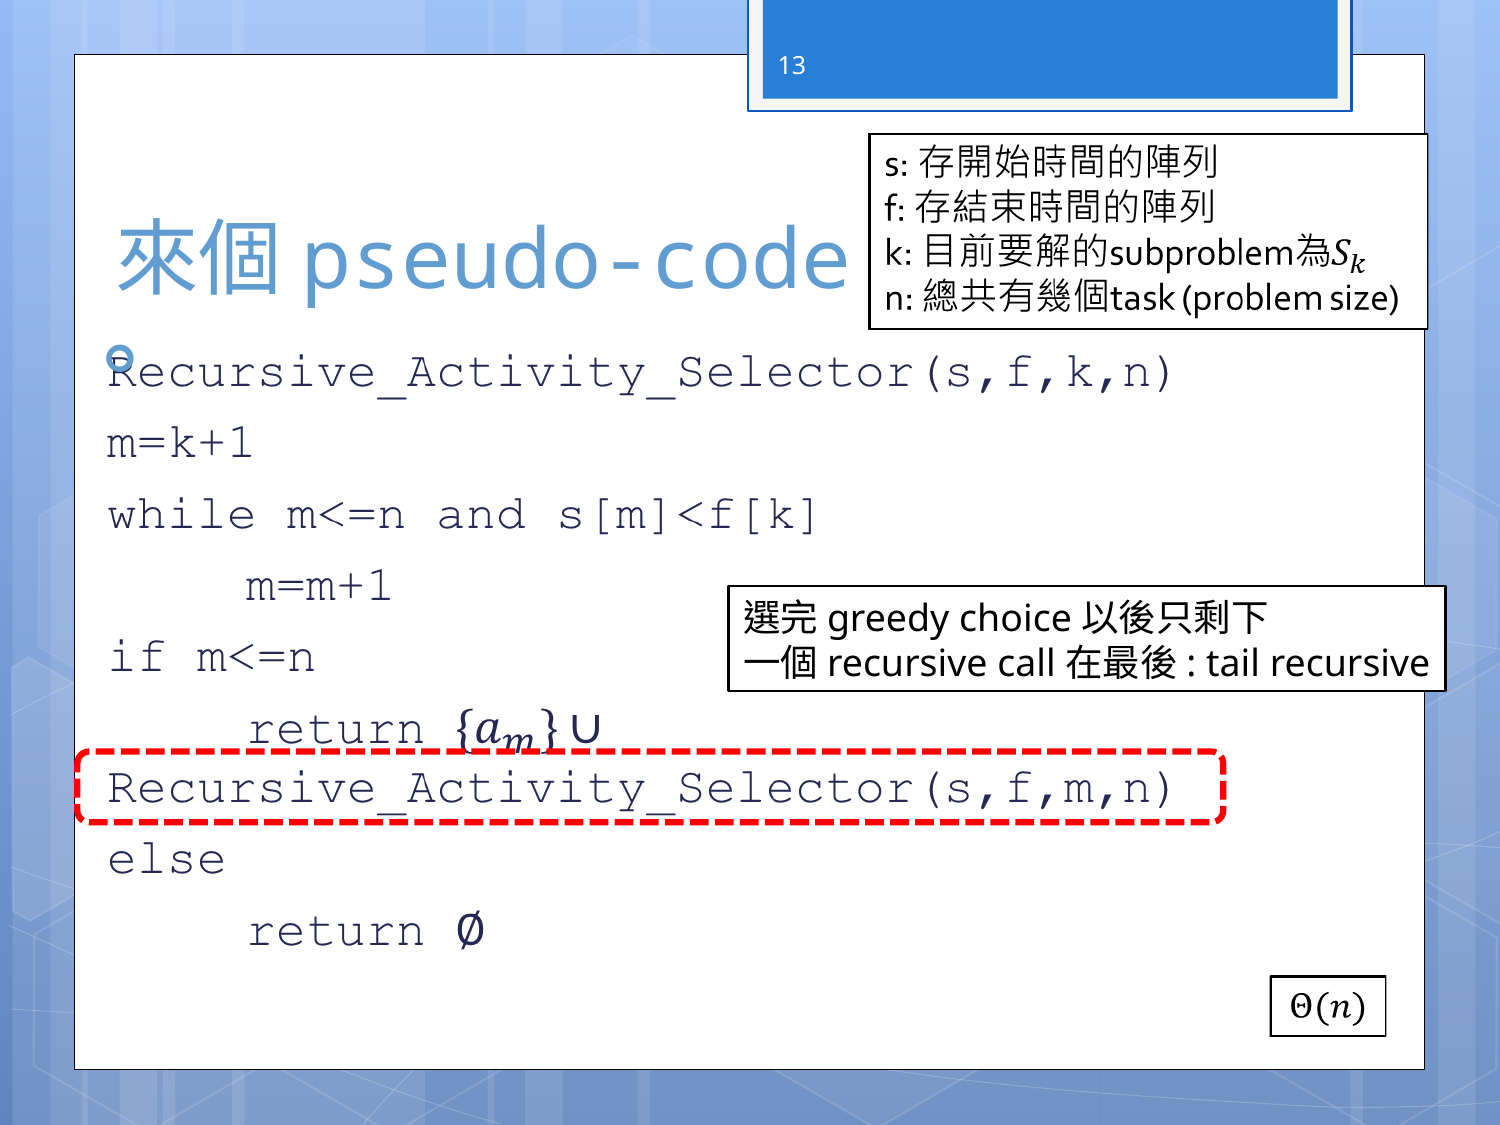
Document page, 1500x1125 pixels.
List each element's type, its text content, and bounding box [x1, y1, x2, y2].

text_box [868, 133, 1429, 330]
list [76, 326, 1471, 1012]
text_box [76, 750, 1225, 824]
text_box 選完greedy choice以後只剩下 一個recursive call在最後: tail recursive [727, 585, 1447, 692]
text_box [1269, 975, 1387, 1037]
title 來個pseudo-code [100, 125, 1253, 313]
slide_number 13 [762, 36, 982, 97]
